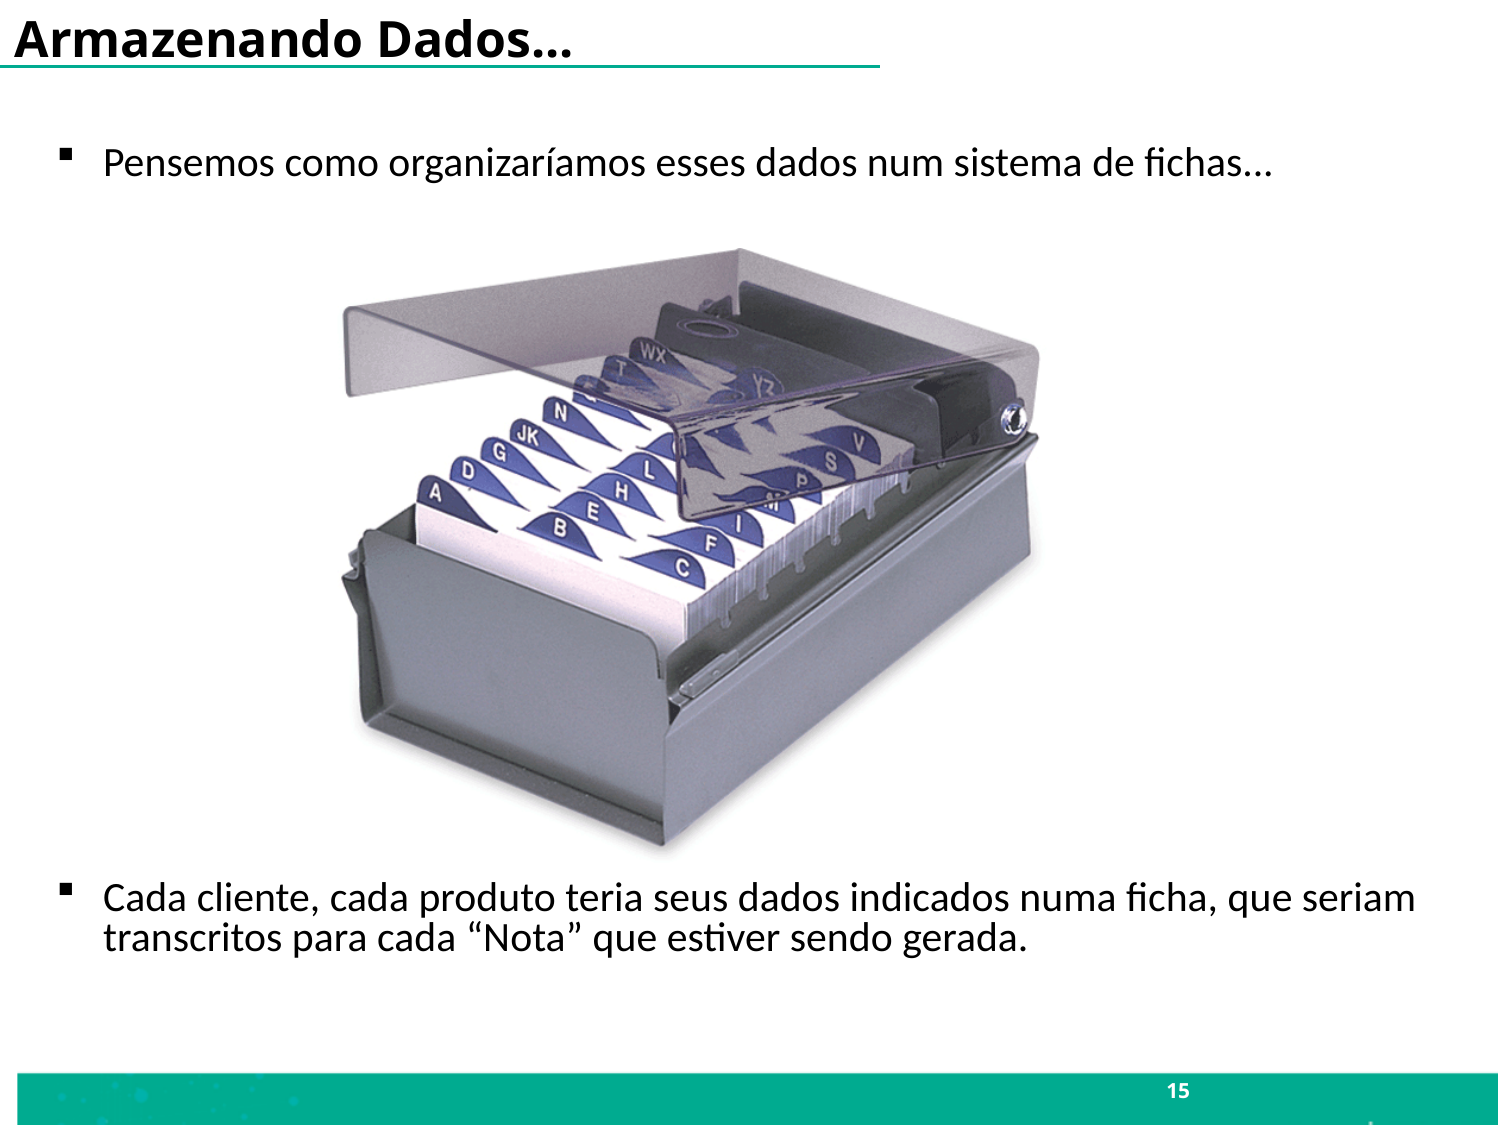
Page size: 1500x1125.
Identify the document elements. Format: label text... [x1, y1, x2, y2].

list Pensemos como organizaríamos esses dados num sistema de fichas... Cada cliente, cada produto teria seus dados indicados numa ficha, que seriam transcritos para cada “Nota” que estiver sendo gerada. [41, 136, 1471, 1012]
picture [2, 0, 1498, 1125]
text_box Armazenando Dados... [0, 0, 774, 75]
